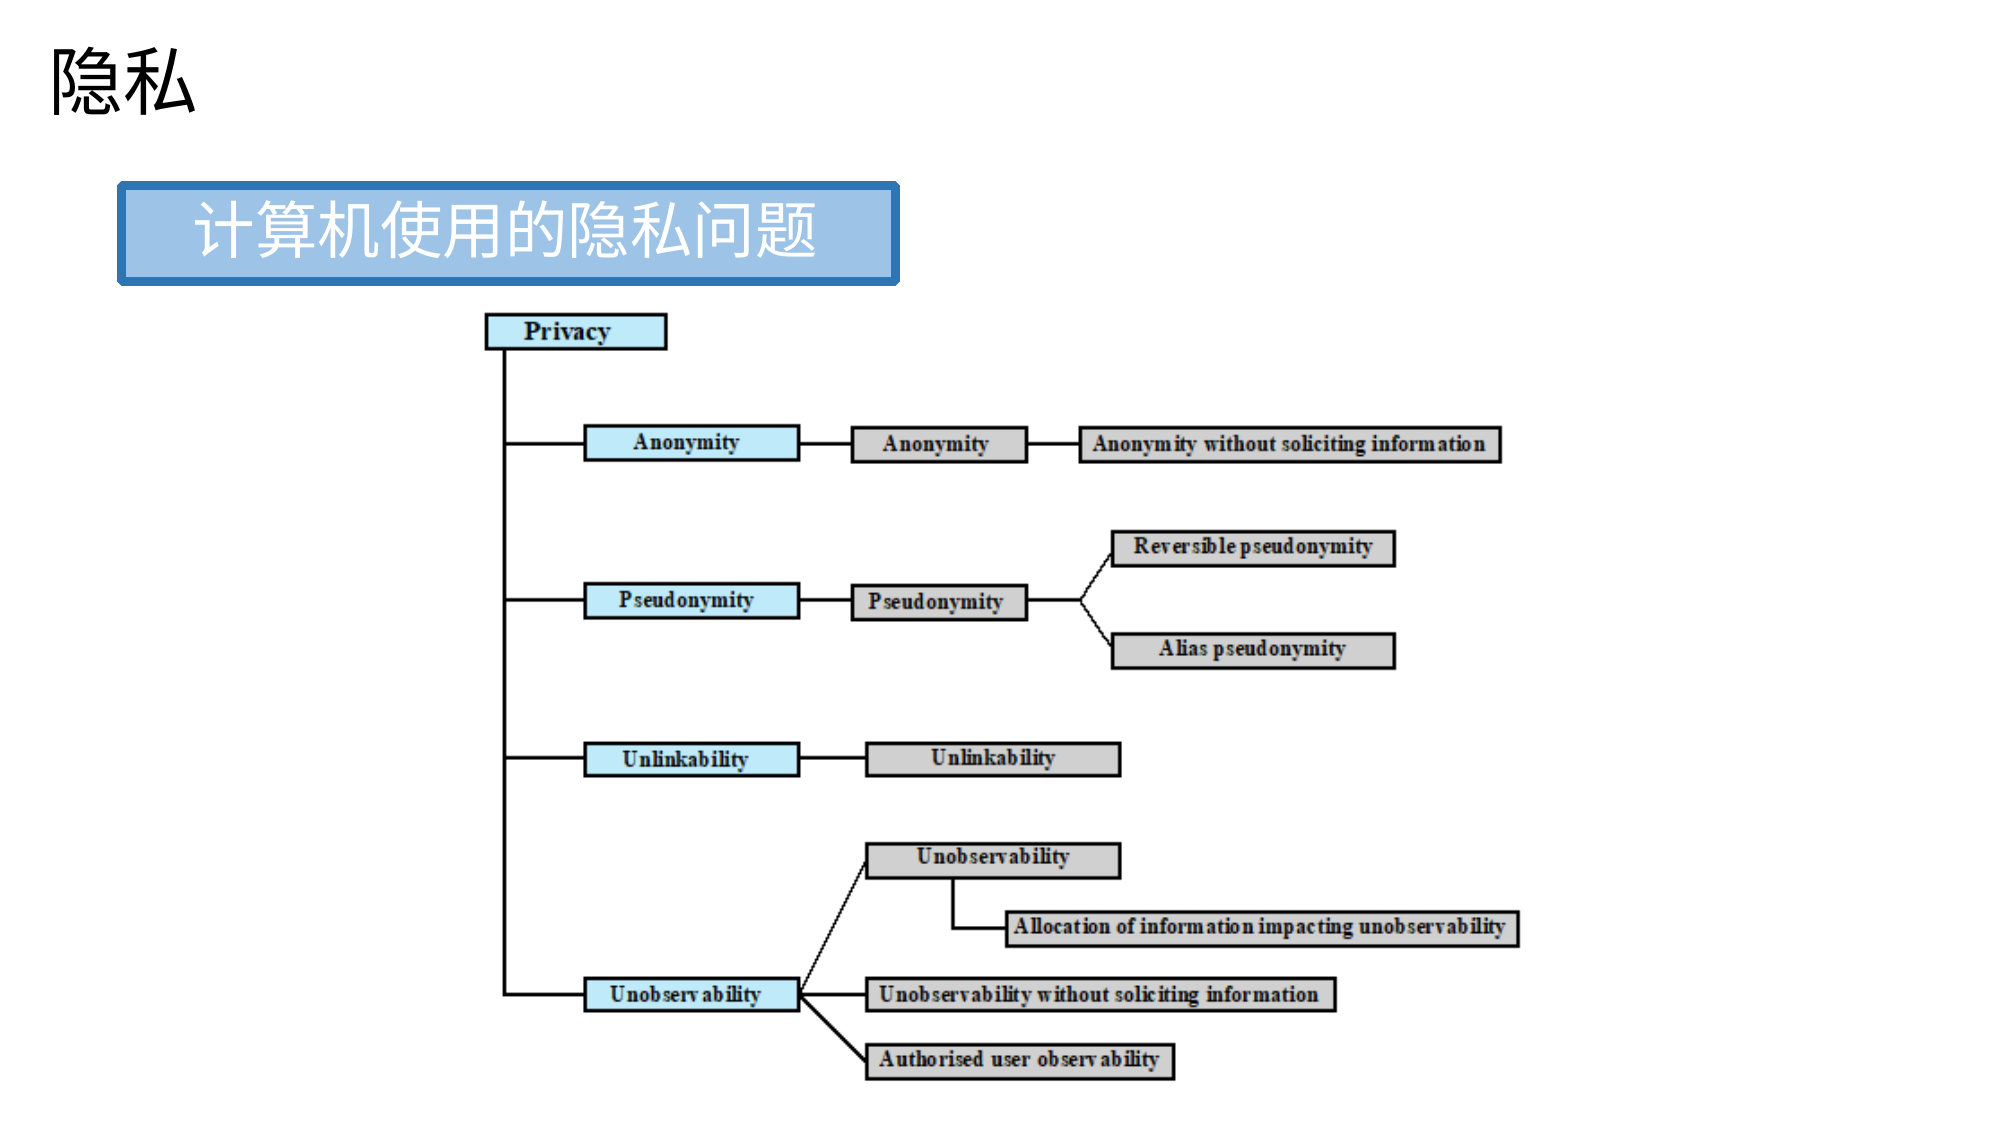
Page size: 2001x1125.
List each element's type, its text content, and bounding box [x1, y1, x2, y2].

text_box 隐私 [31, 0, 919, 160]
picture [460, 281, 1540, 1099]
text_box 计算机使用的隐私问题 [121, 185, 896, 282]
